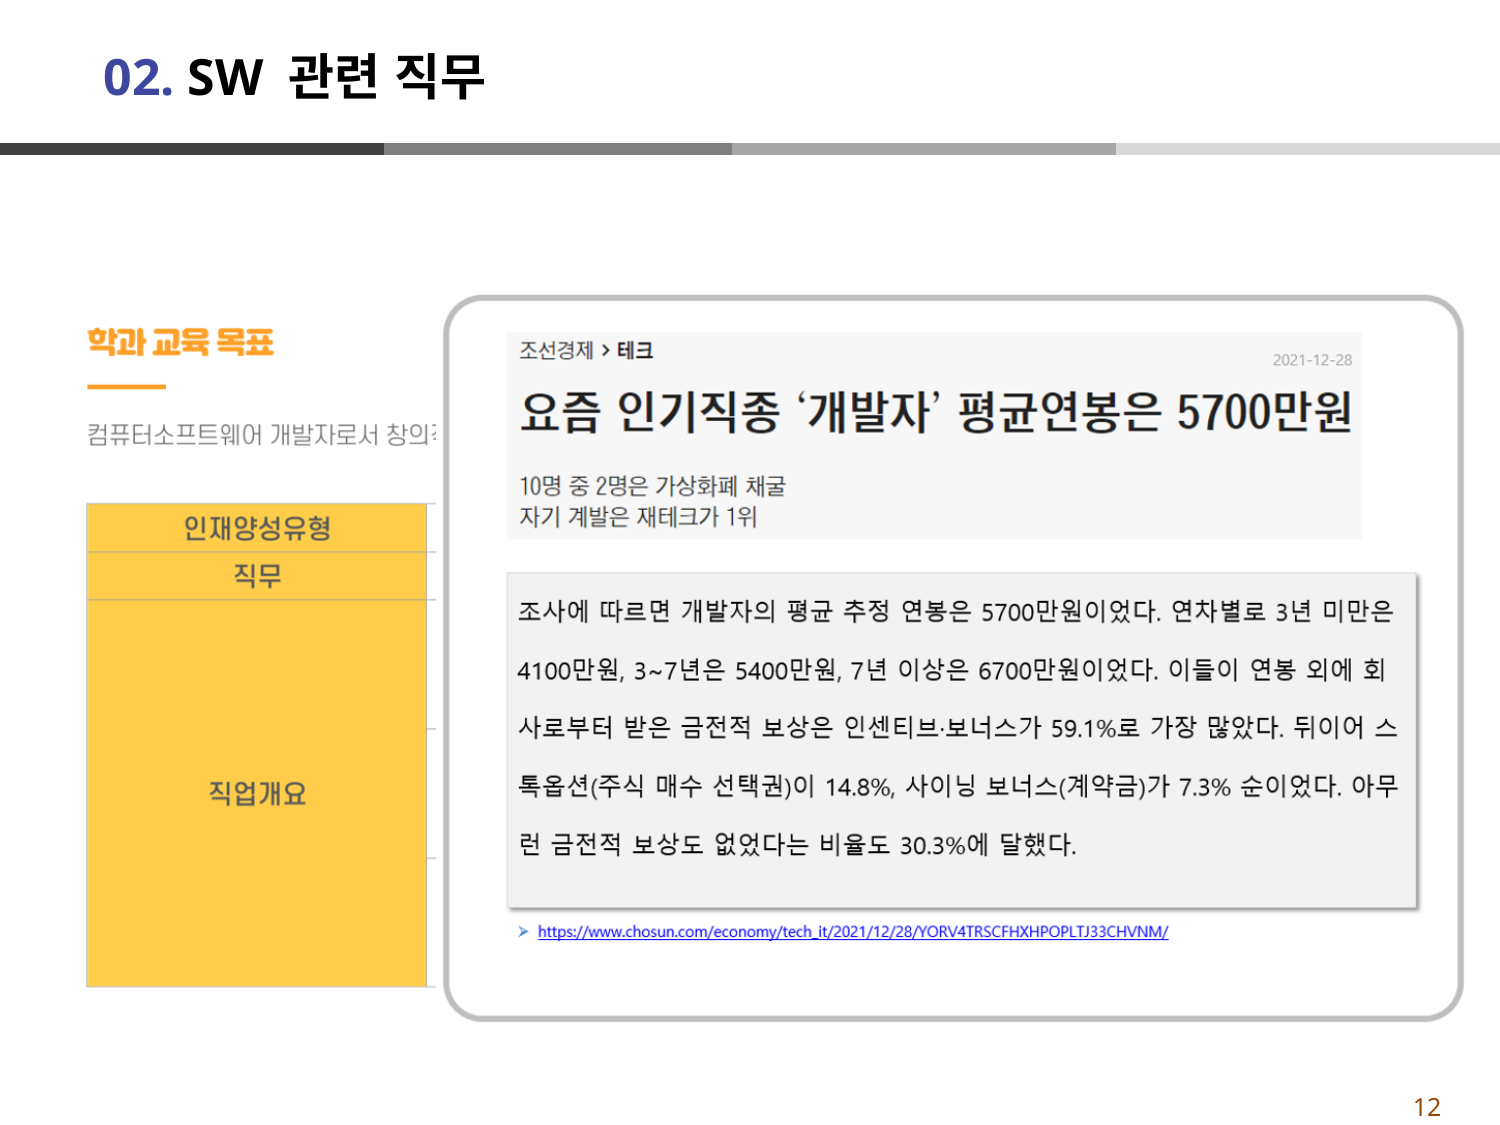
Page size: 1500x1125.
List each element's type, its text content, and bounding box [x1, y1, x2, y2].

picture [76, 266, 1475, 1030]
title 02. SW 관련 직무 [88, 30, 1400, 121]
